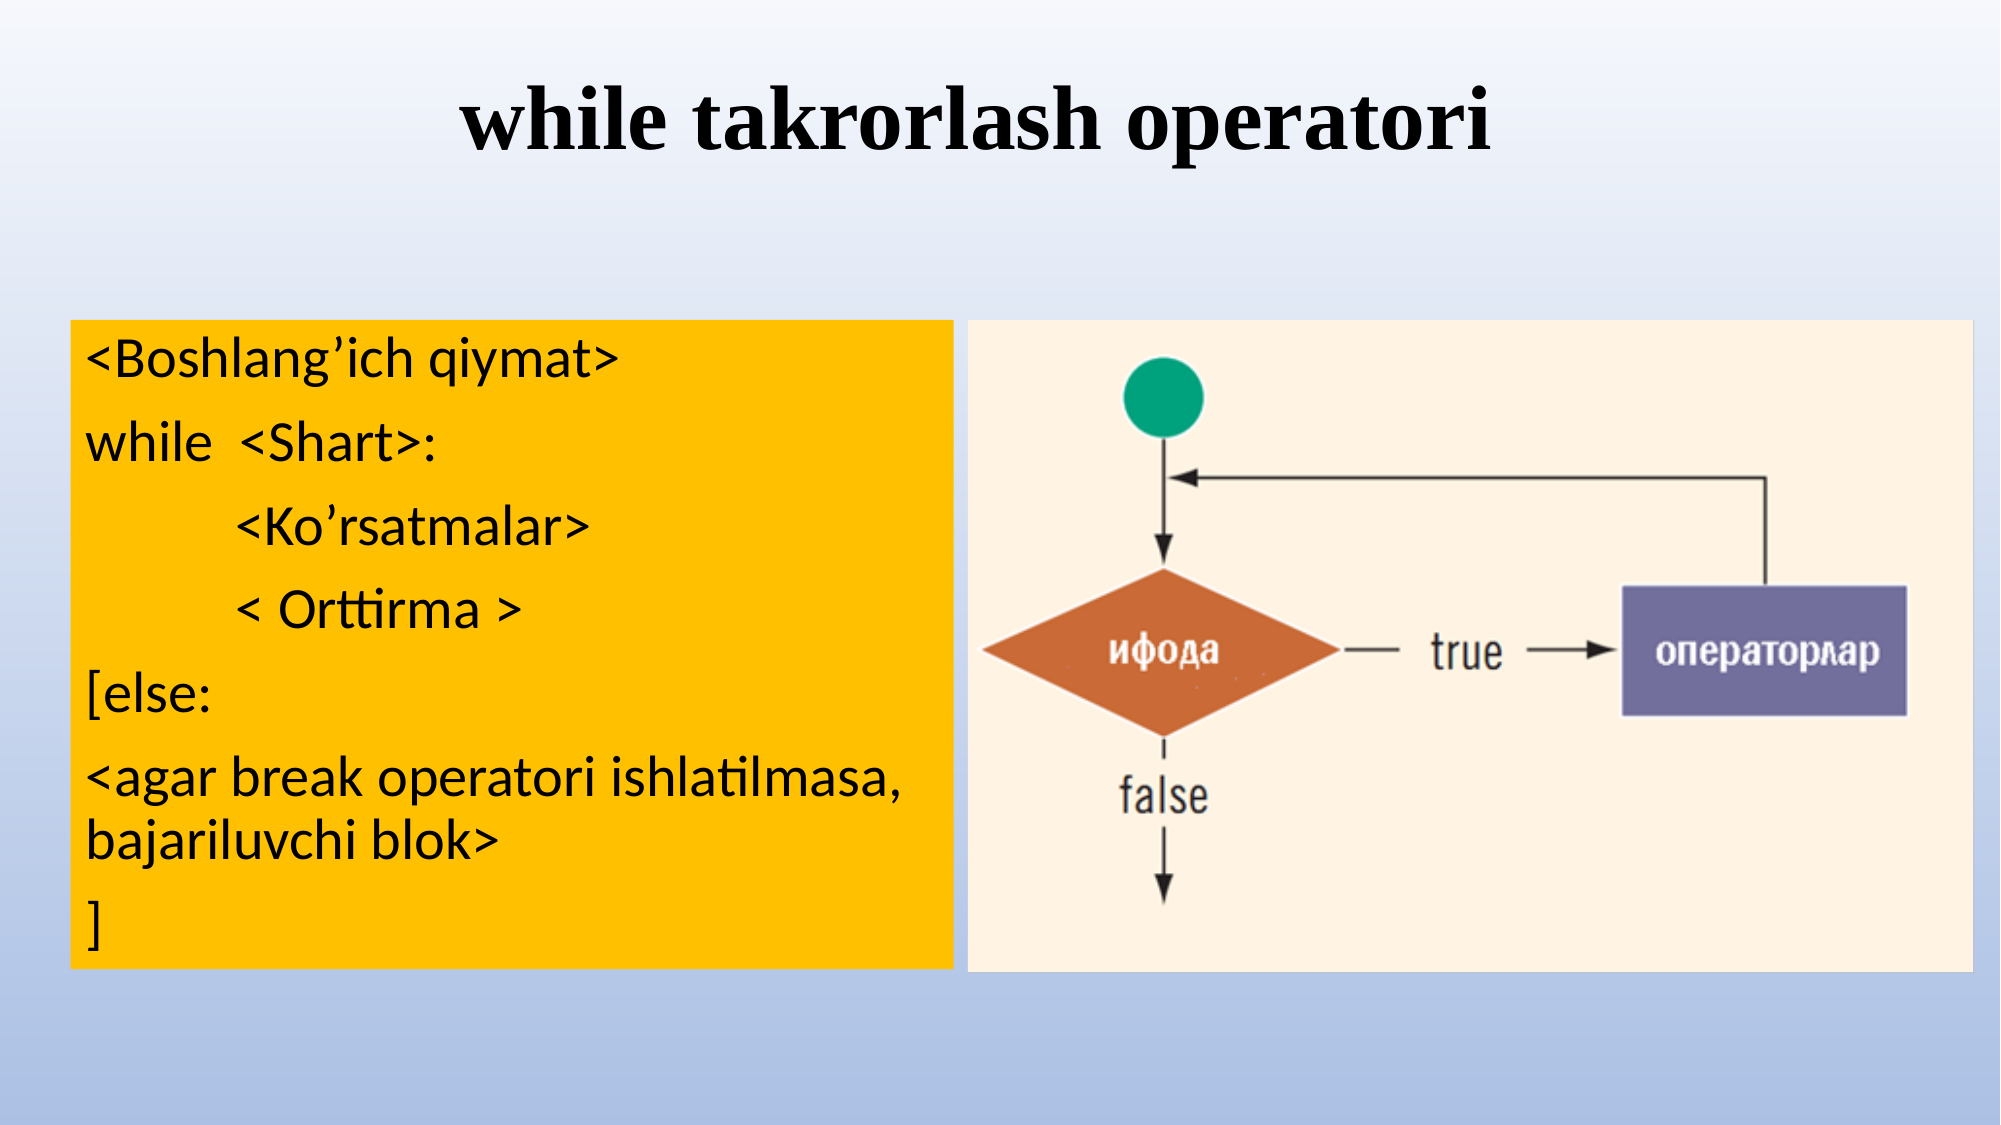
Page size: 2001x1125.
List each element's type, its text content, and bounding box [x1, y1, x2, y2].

title while takrorlash operatori [137, 59, 1816, 180]
picture [967, 319, 1976, 975]
list <Boshlang’ich qiymat> while <Shart>: <Ko’rsatmalar> < Orttirma > [else: <agar break operatori ishlatilmasa, bajariluvchi blok> ] [70, 319, 954, 970]
